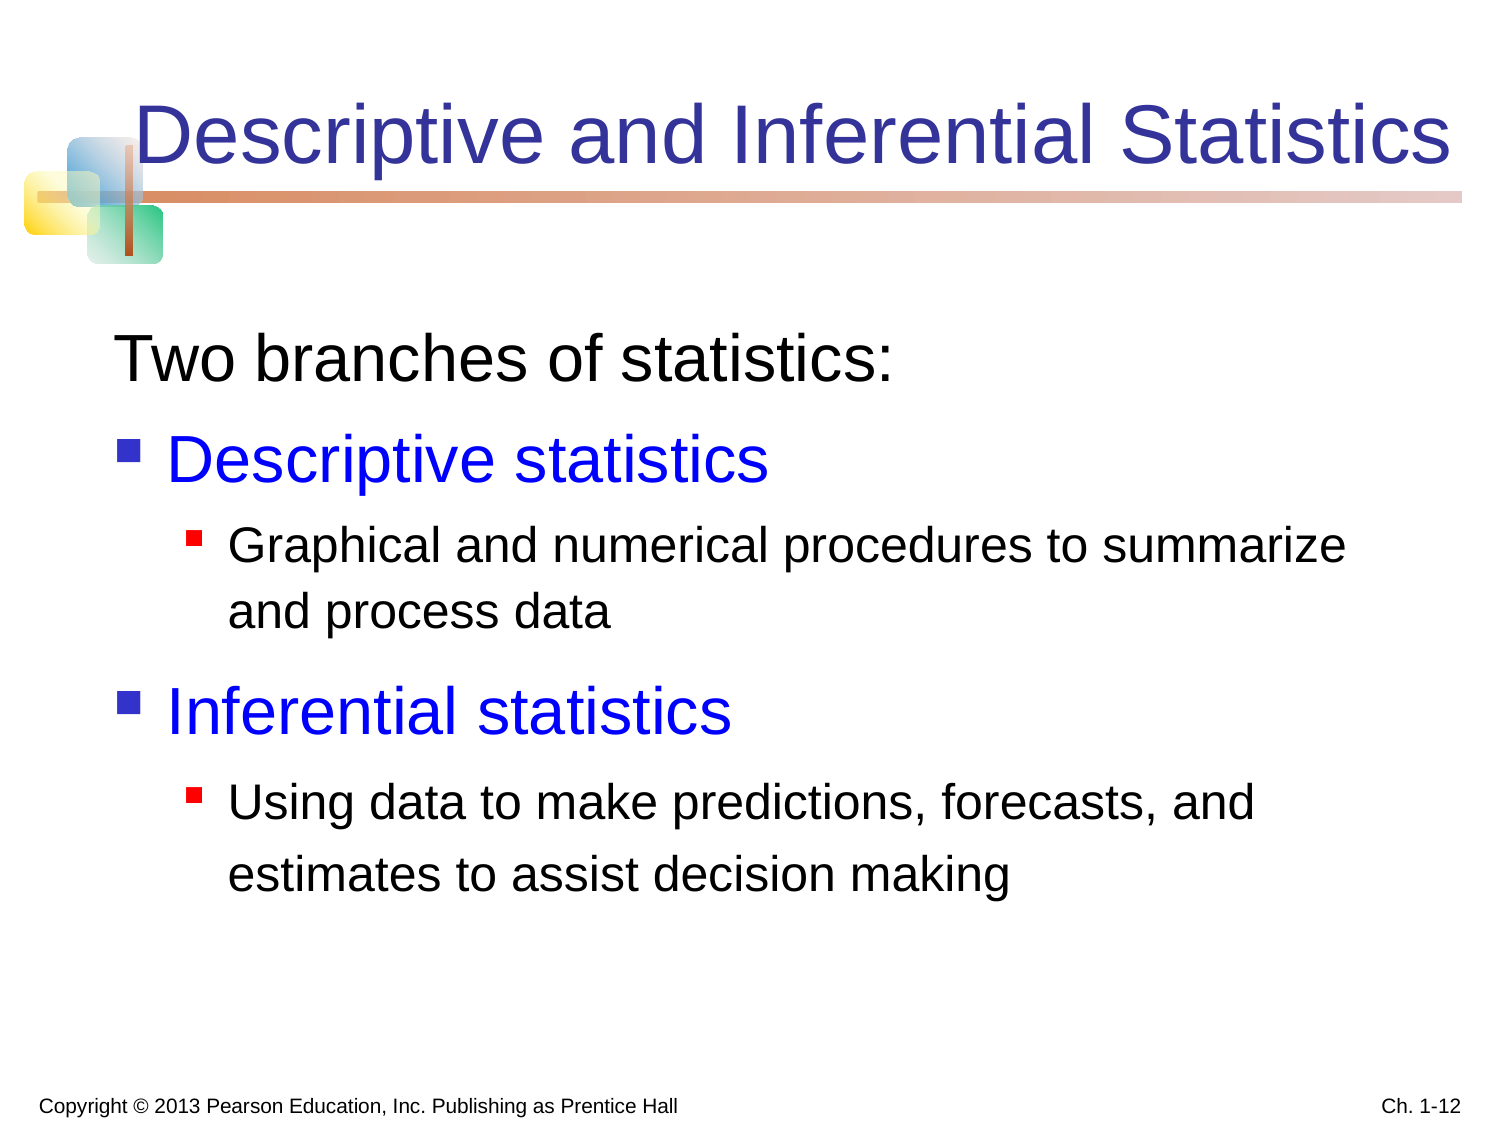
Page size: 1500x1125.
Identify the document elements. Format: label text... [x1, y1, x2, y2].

title Descriptive and Inferential Statistics [112, 24, 1476, 188]
list Two branches of statistics: Descriptive statistics Graphical and numerical procedures to summarize and process data Inferential statistics Using data to make predictions, forecasts, and estimates to assist decision making [99, 299, 1426, 1044]
slide_number Ch. 1-12 [1124, 1071, 1476, 1125]
footer Copyright © 2013 Pearson Education, Inc. Publishing as Prentice Hall [24, 1071, 826, 1125]
